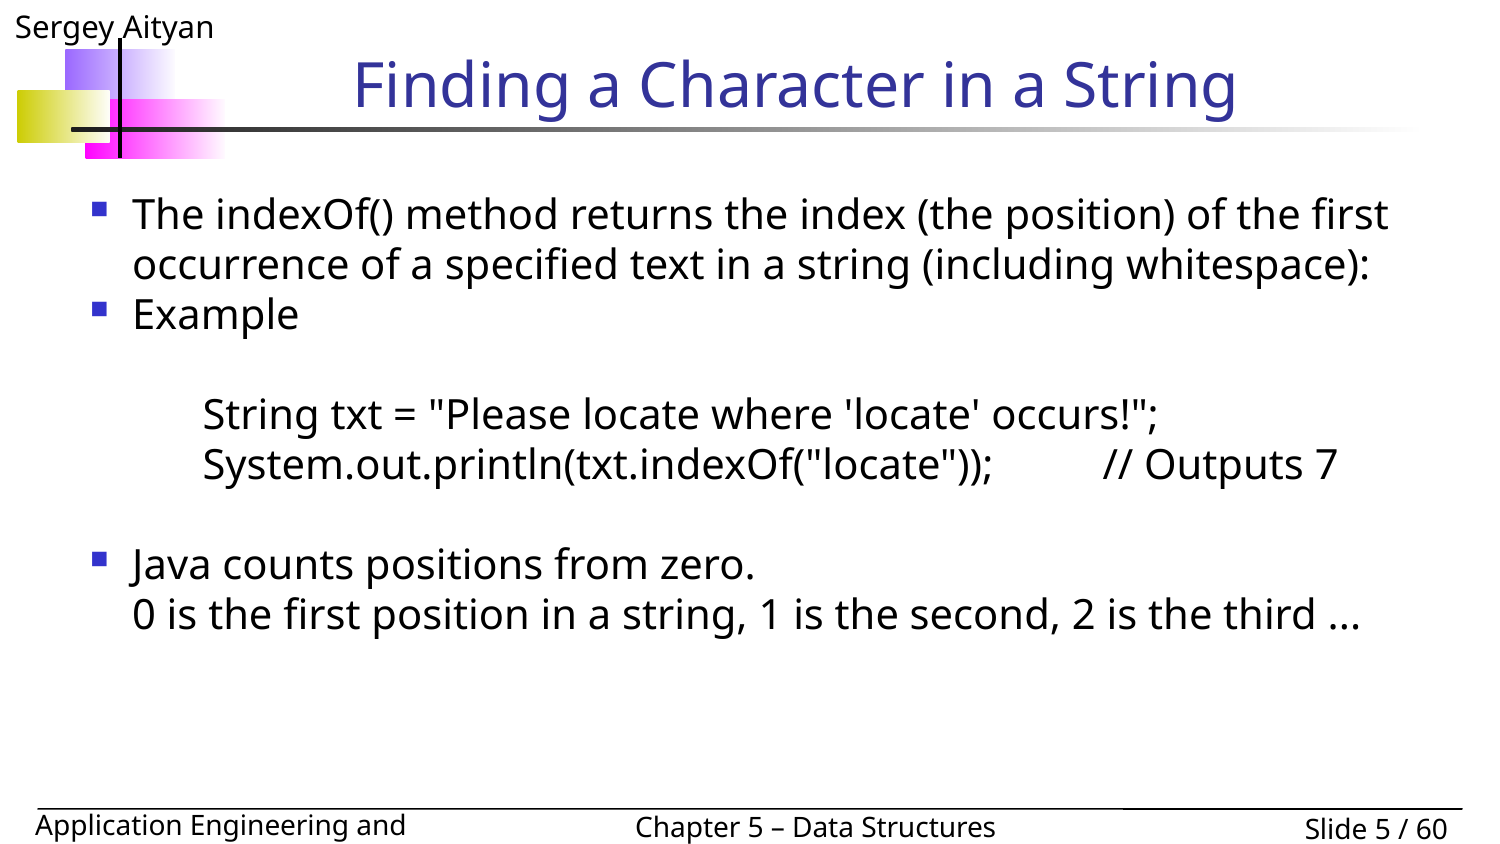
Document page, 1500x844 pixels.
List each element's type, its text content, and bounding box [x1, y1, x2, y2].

list The indexOf() method returns the index (the position) of the first occurrence of a specified text in a string (including whitespace): Example String txt = "Please locate where 'locate' occurs!"; System.out.println(txt.indexOf("locate")); // Outputs 7 Java counts positions from zero. 0 is the first position in a string, 1 is the second, 2 is the third ... [75, 180, 1463, 748]
title Finding a Character in a String [337, 46, 1332, 128]
